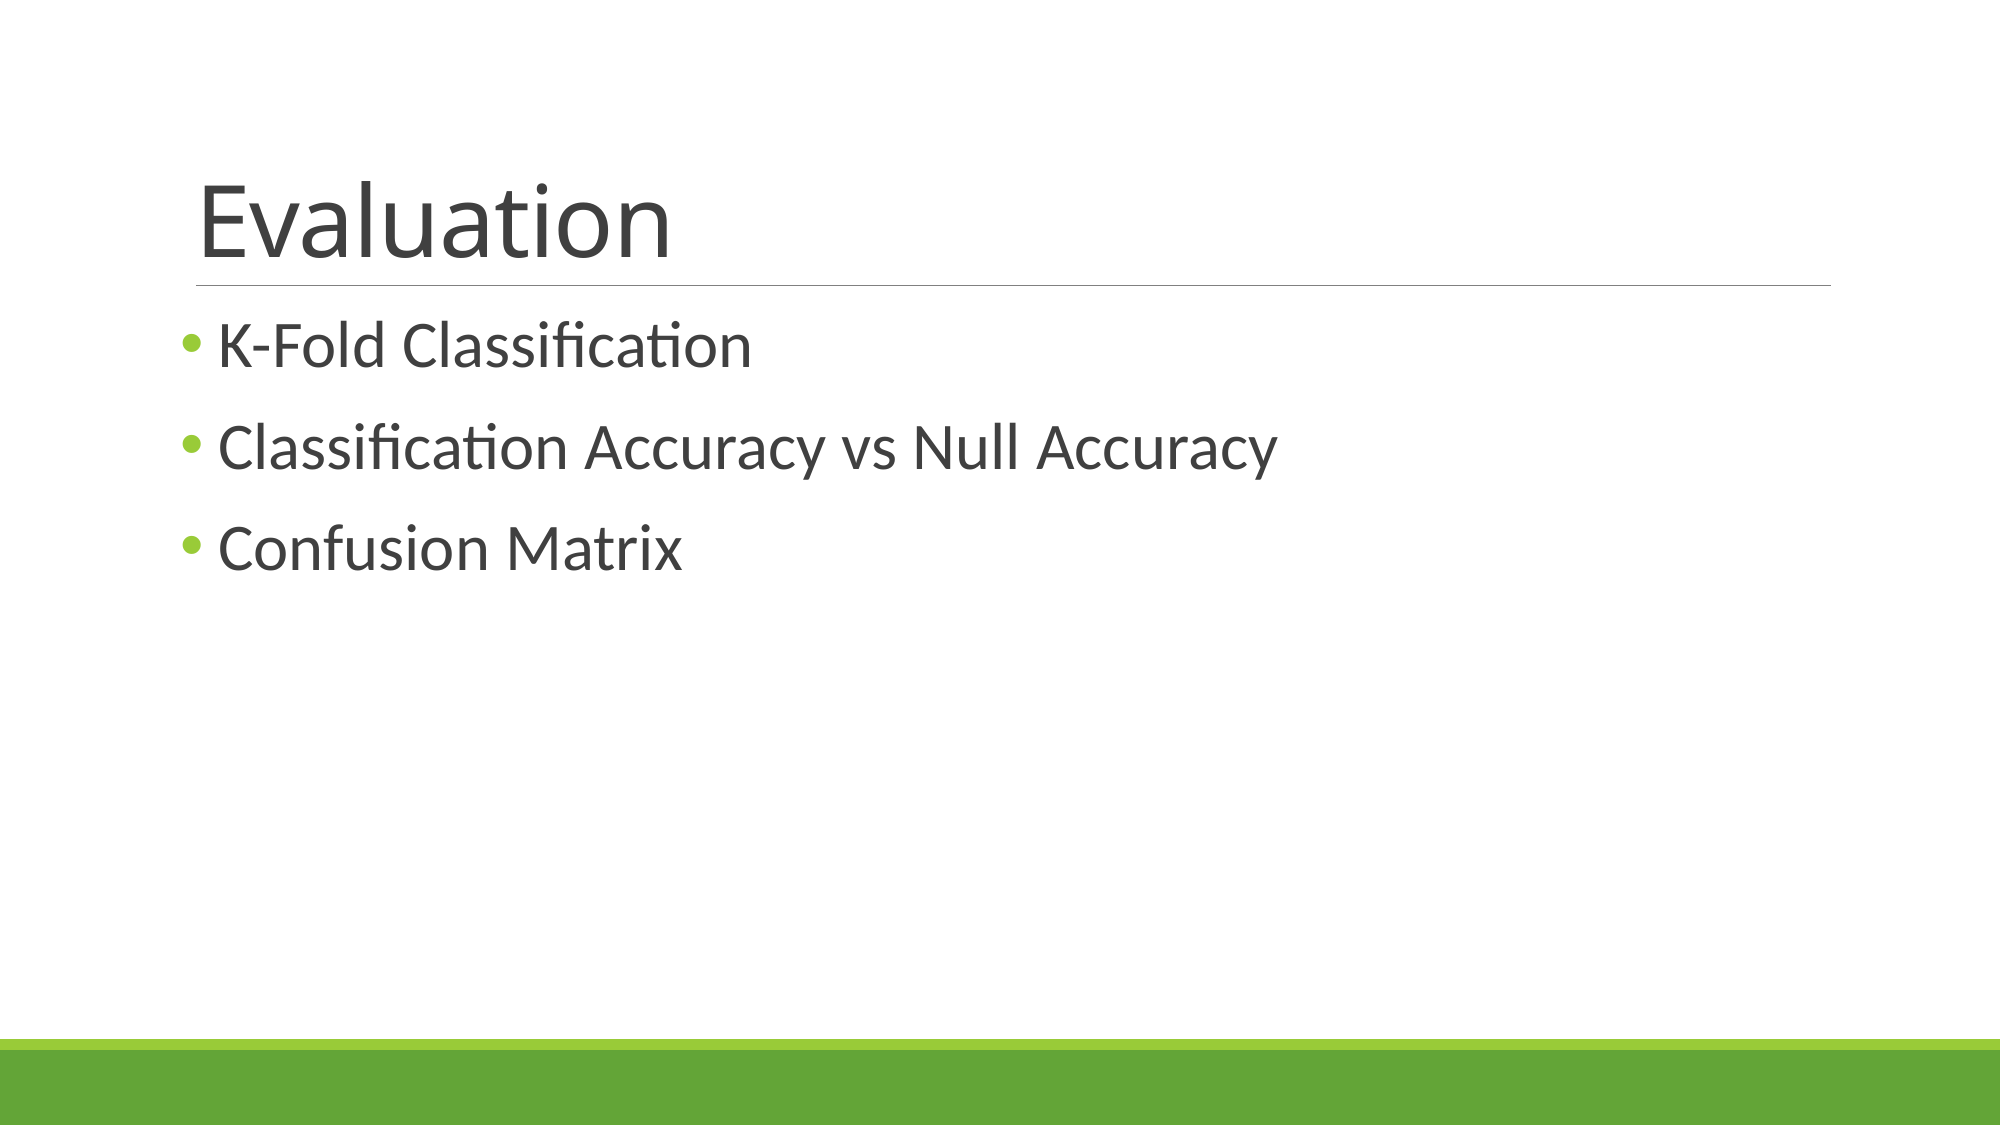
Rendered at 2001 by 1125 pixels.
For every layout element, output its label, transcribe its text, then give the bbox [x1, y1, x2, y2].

title Evaluation [180, 47, 1830, 285]
list K-Fold Classification Classification Accuracy vs Null Accuracy Confusion Matrix [180, 302, 1830, 963]
